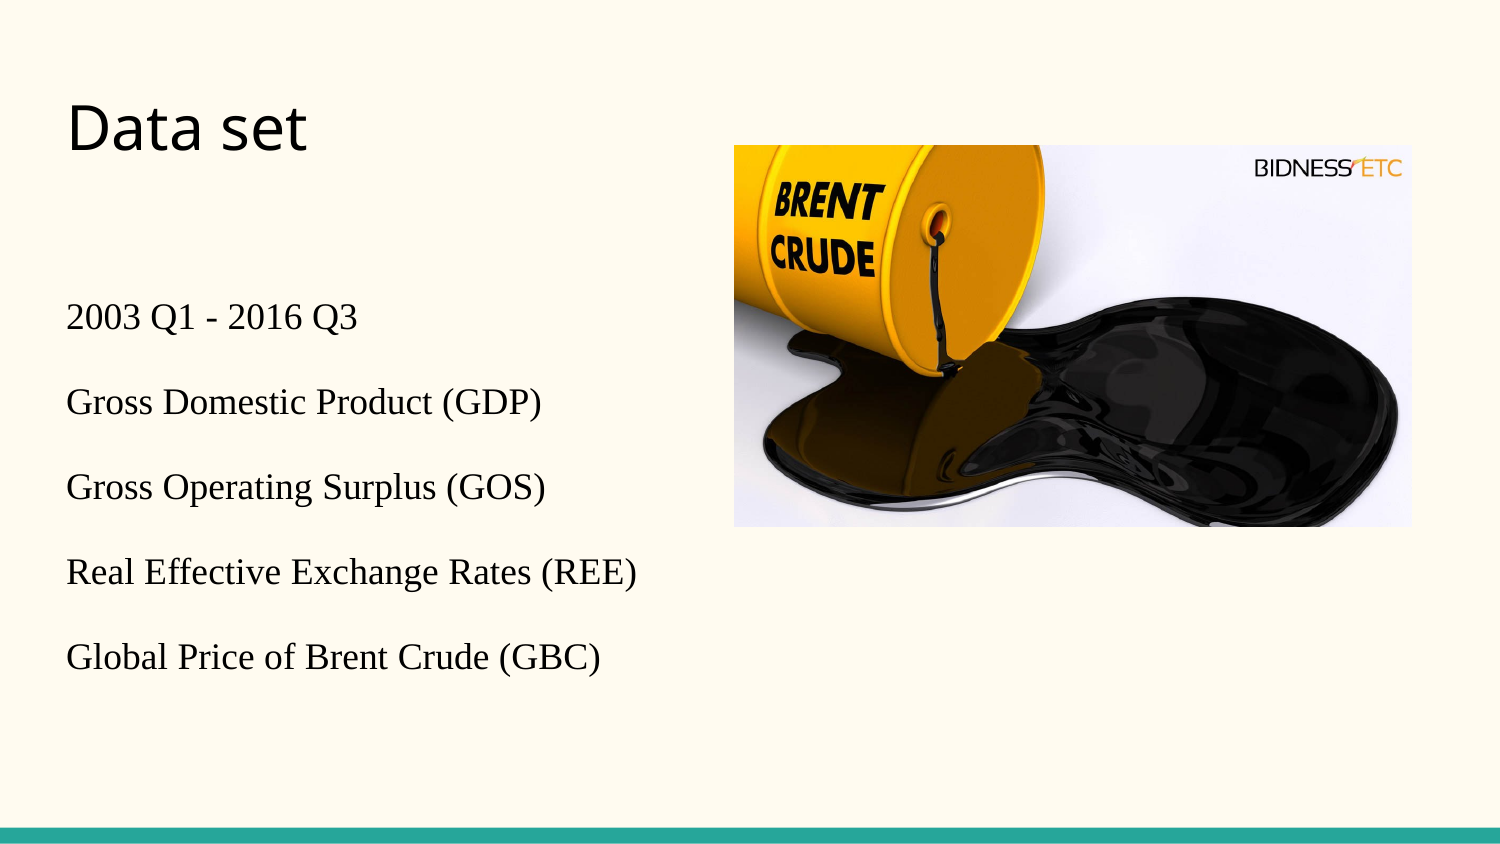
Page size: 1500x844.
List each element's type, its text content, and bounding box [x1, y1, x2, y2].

list 2003 Q1 - 2016 Q3 Gross Domestic Product (GDP) Gross Operating Surplus (GOS) Real Effective Exchange Rates (REE) Global Price of Brent Crude (GBC) [51, 192, 1449, 750]
title Data set [51, 72, 1449, 174]
picture [734, 145, 1412, 527]
